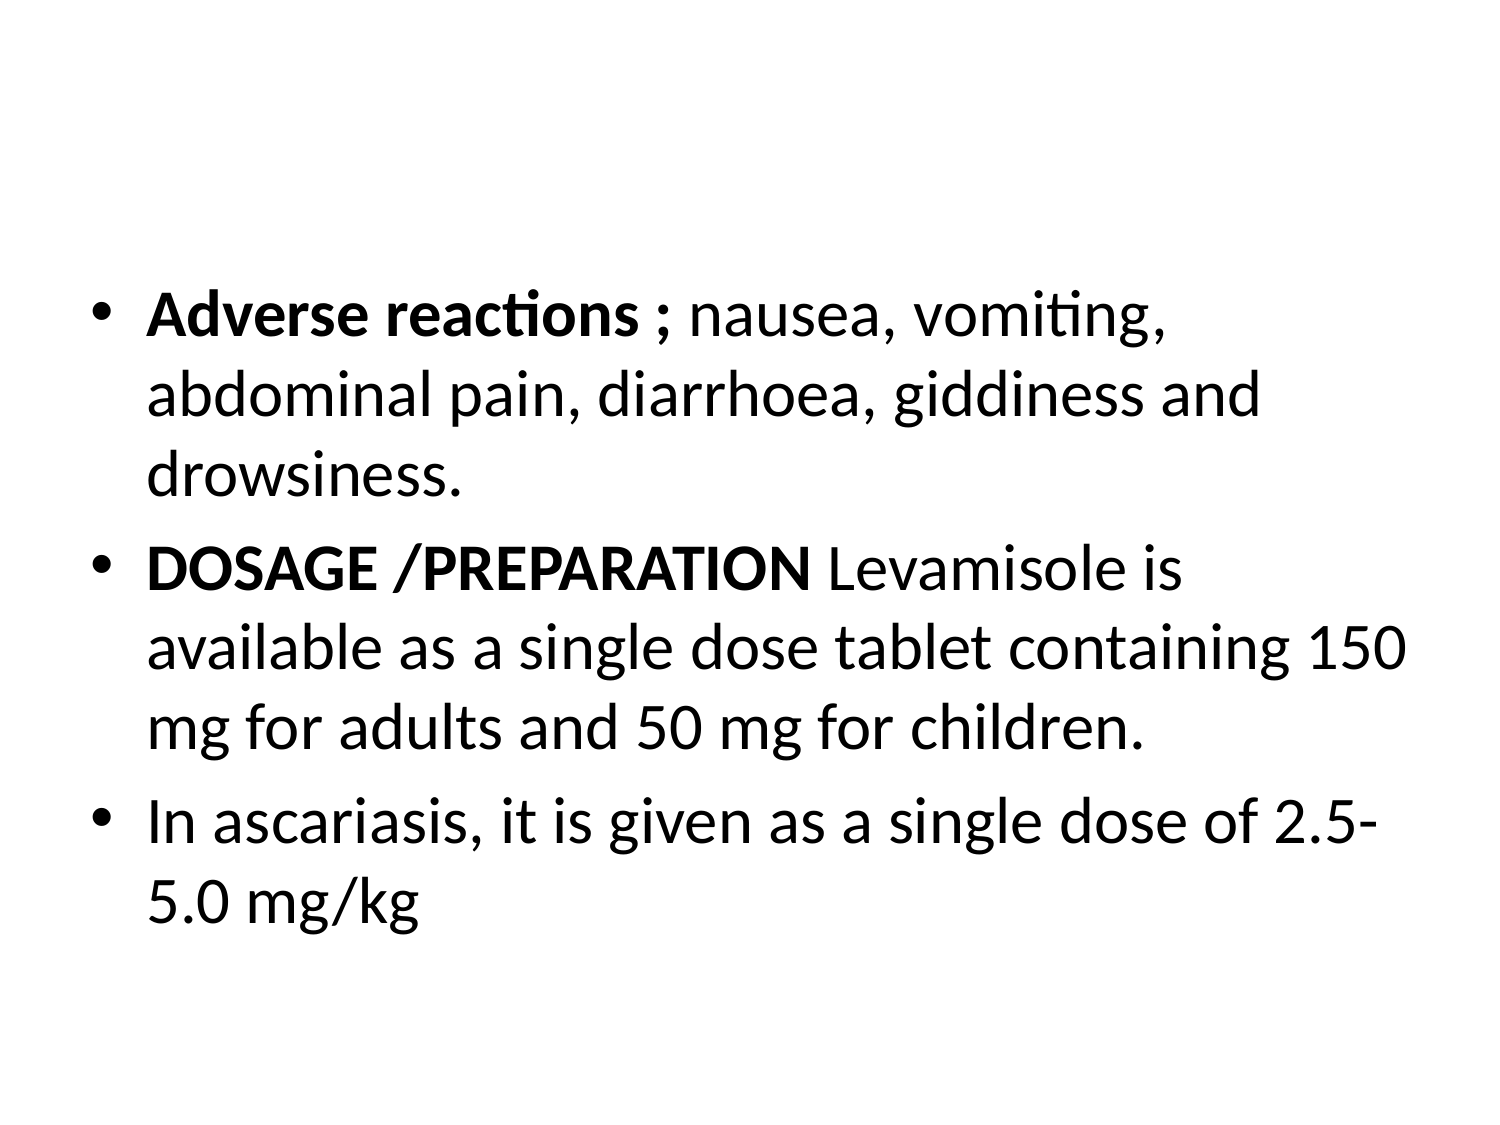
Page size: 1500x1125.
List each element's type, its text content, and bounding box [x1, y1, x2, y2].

list Adverse reactions ; nausea, vomiting, abdominal pain, diarrhoea, giddiness and drowsiness. DOSAGE /PREPARATION Levamisole is available as a single dose tablet containing 150 mg for adults and 50 mg for children. In ascariasis, it is given as a single dose of 2.5-5.0 mg/kg [75, 262, 1425, 1005]
